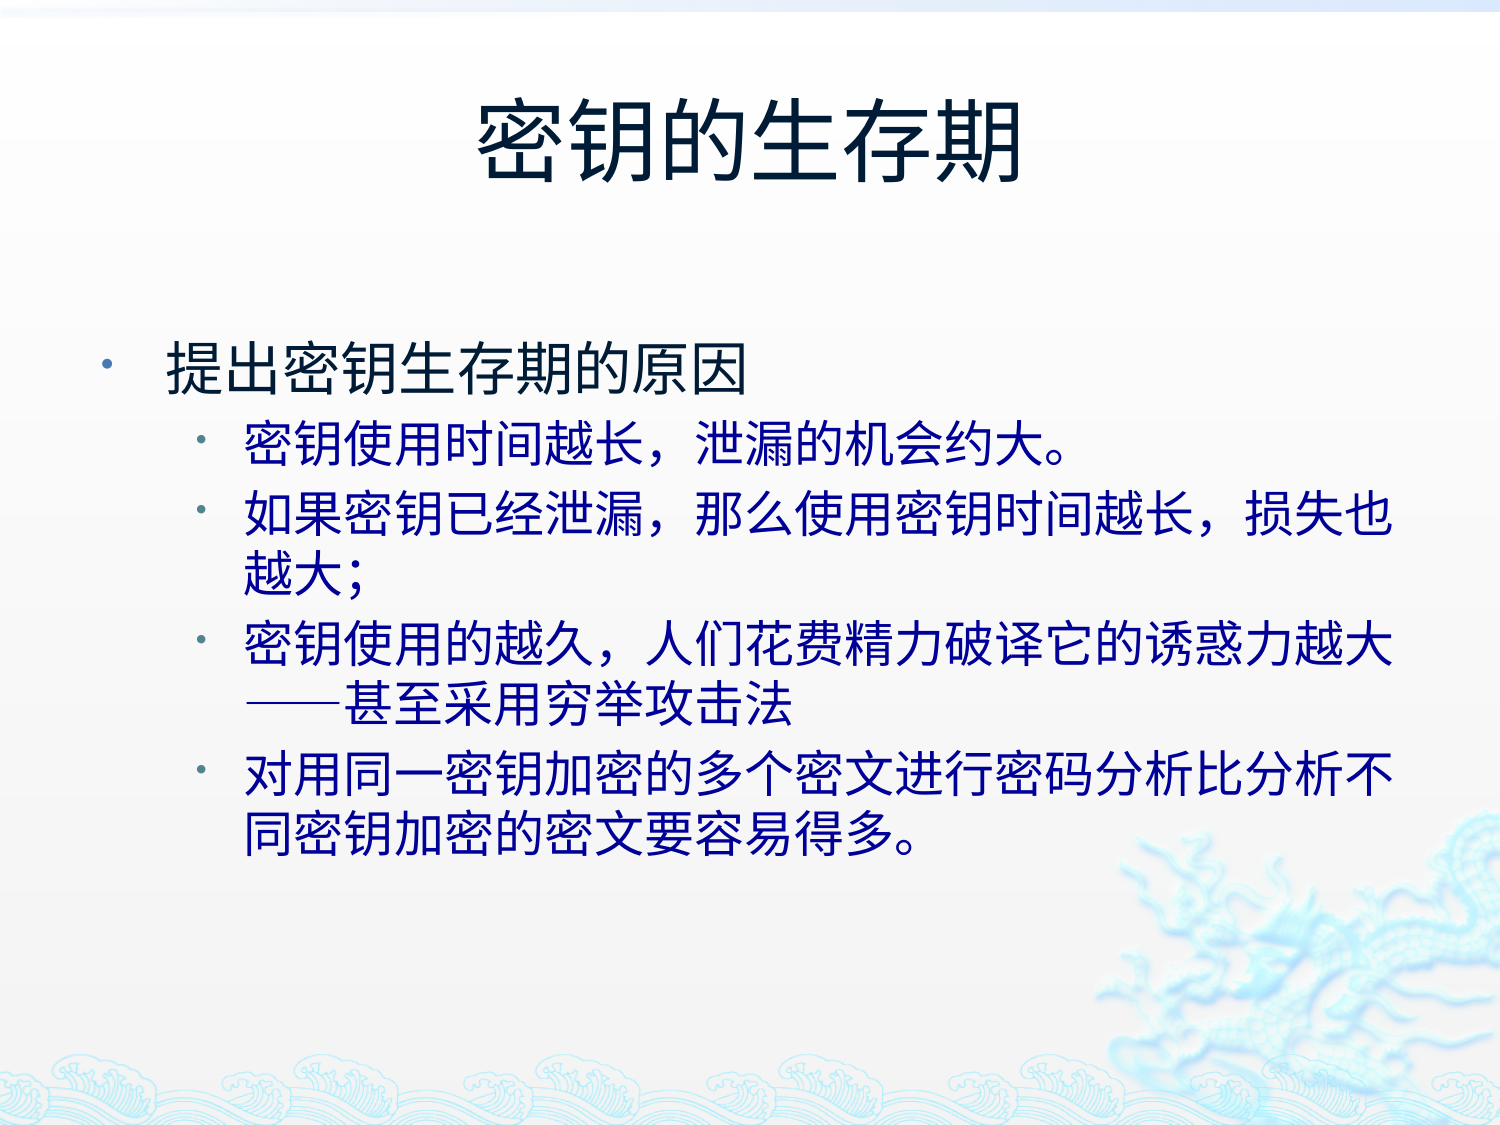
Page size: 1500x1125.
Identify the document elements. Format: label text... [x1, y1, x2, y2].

title 密钥的生存期 [75, 45, 1425, 233]
list 提出密钥生存期的原因 密钥使用时间越长，泄漏的机会约大。 如果密钥已经泄漏，那么使用密钥时间越长，损失也越大； 密钥使用的越久，人们花费精力破译它的诱惑力越大——甚至采用穷举攻击法 对用同一密钥加密的多个密文进行密码分析比分析不同密钥加密的密文要容易得多。 [87, 324, 1413, 963]
